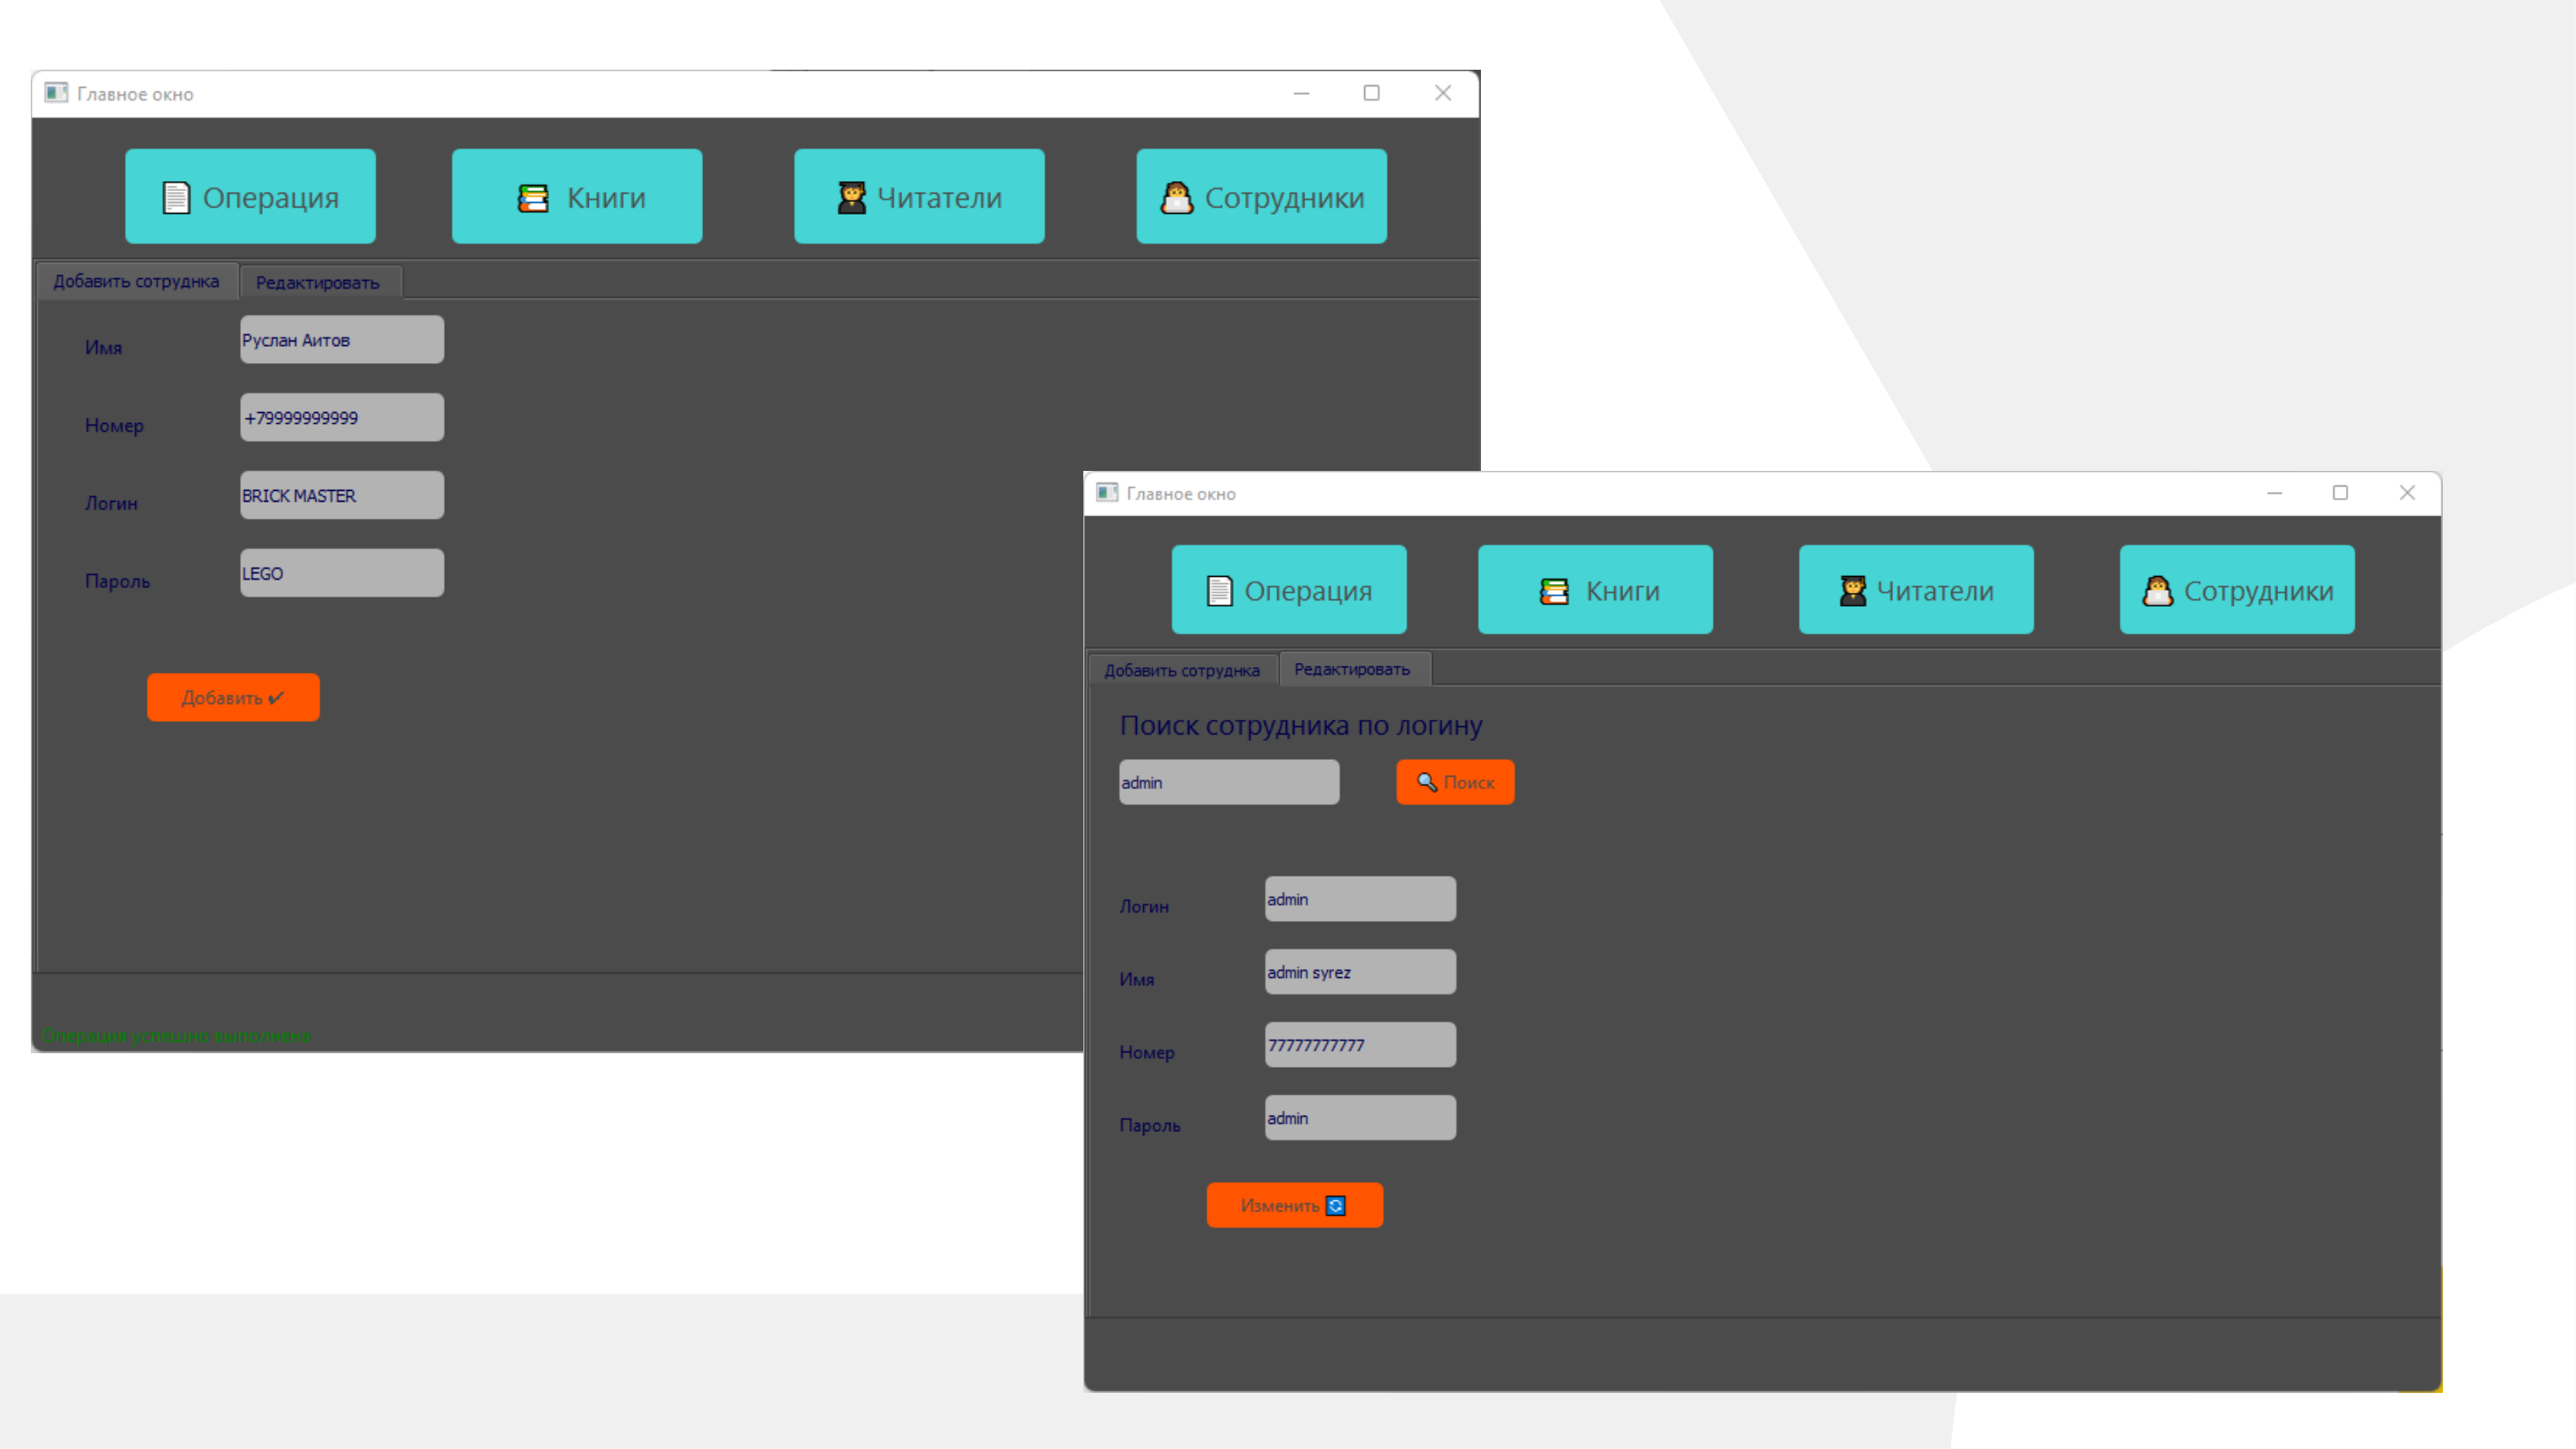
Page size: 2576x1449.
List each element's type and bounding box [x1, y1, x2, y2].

picture [31, 70, 2443, 1393]
